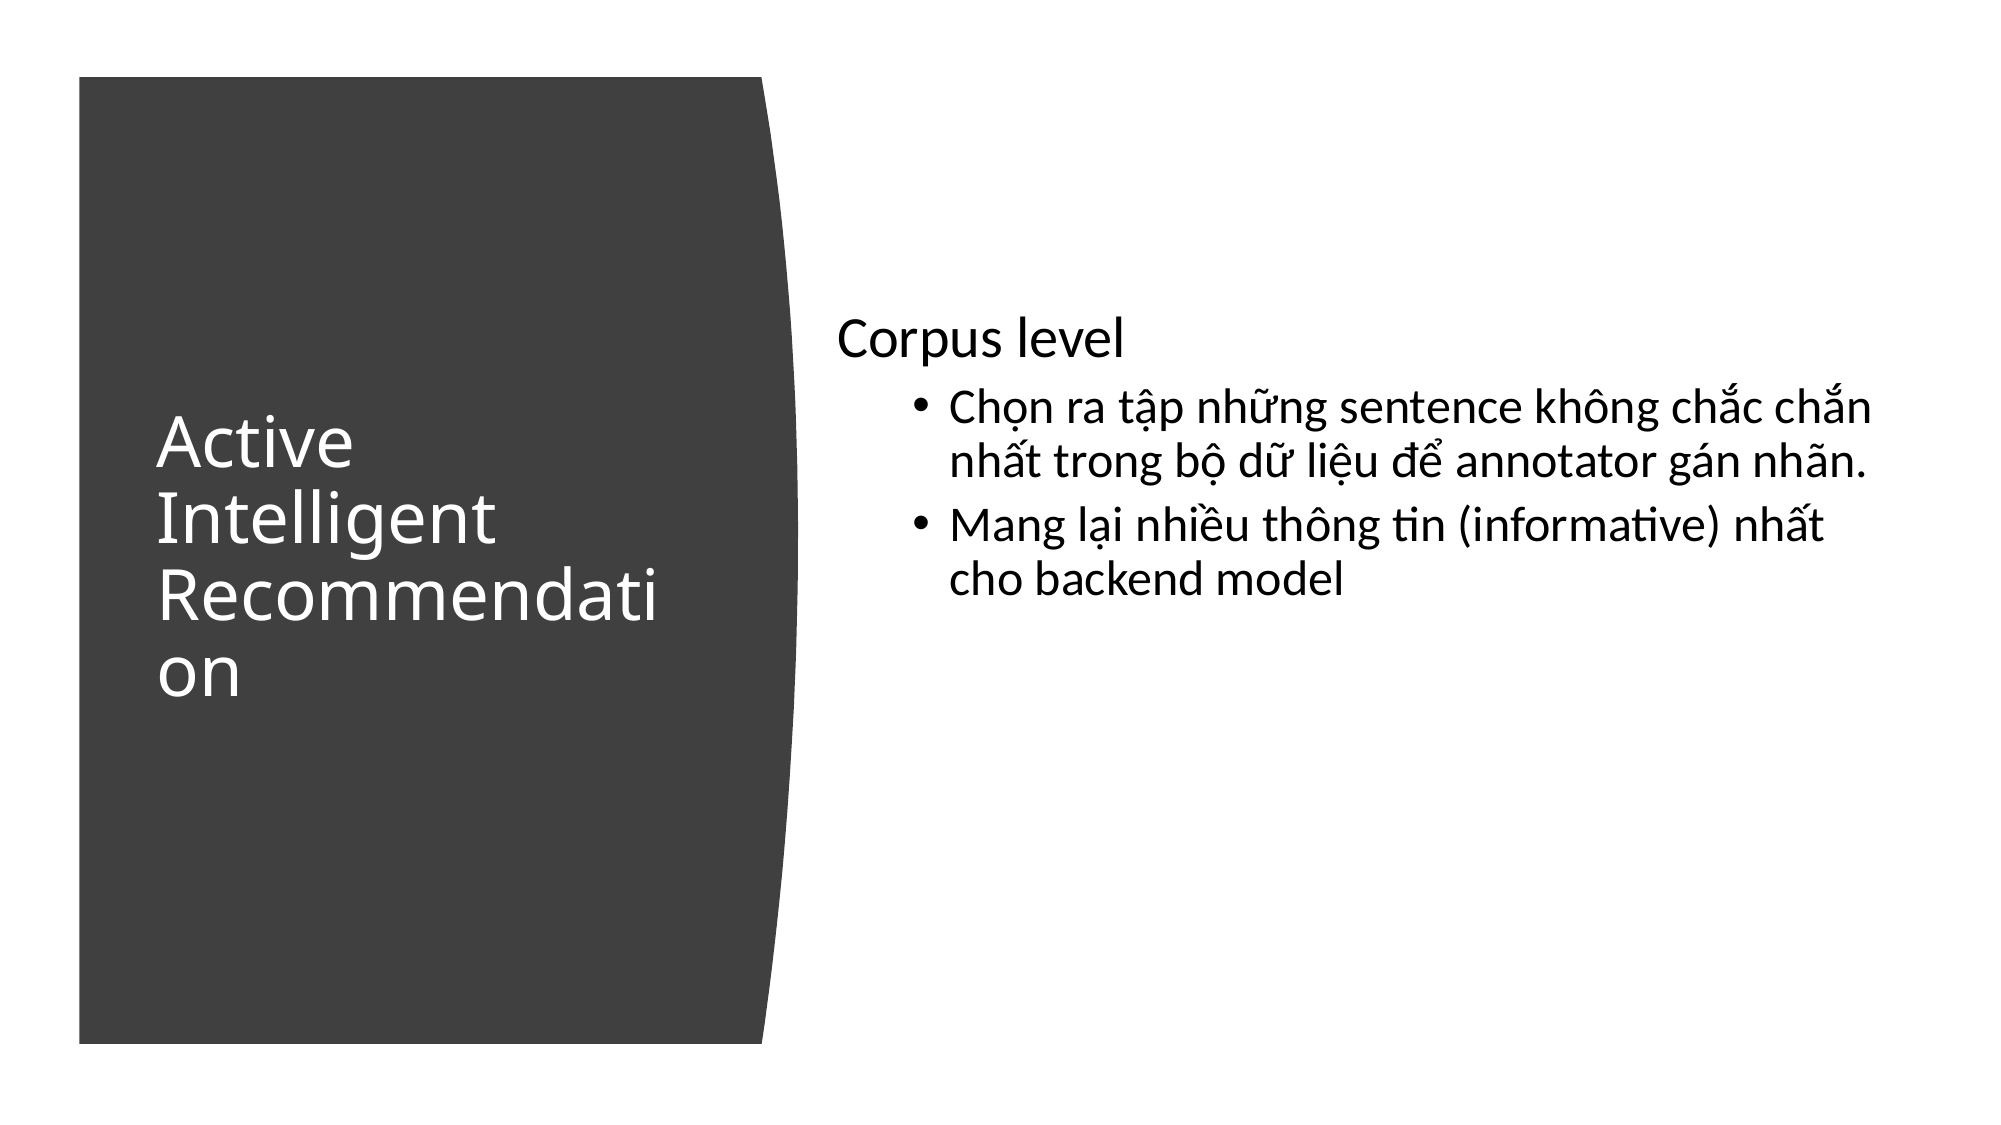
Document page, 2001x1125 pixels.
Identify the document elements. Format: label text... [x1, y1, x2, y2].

text_box [78, 76, 800, 1045]
title Active Intelligent Recommendation [141, 166, 702, 953]
